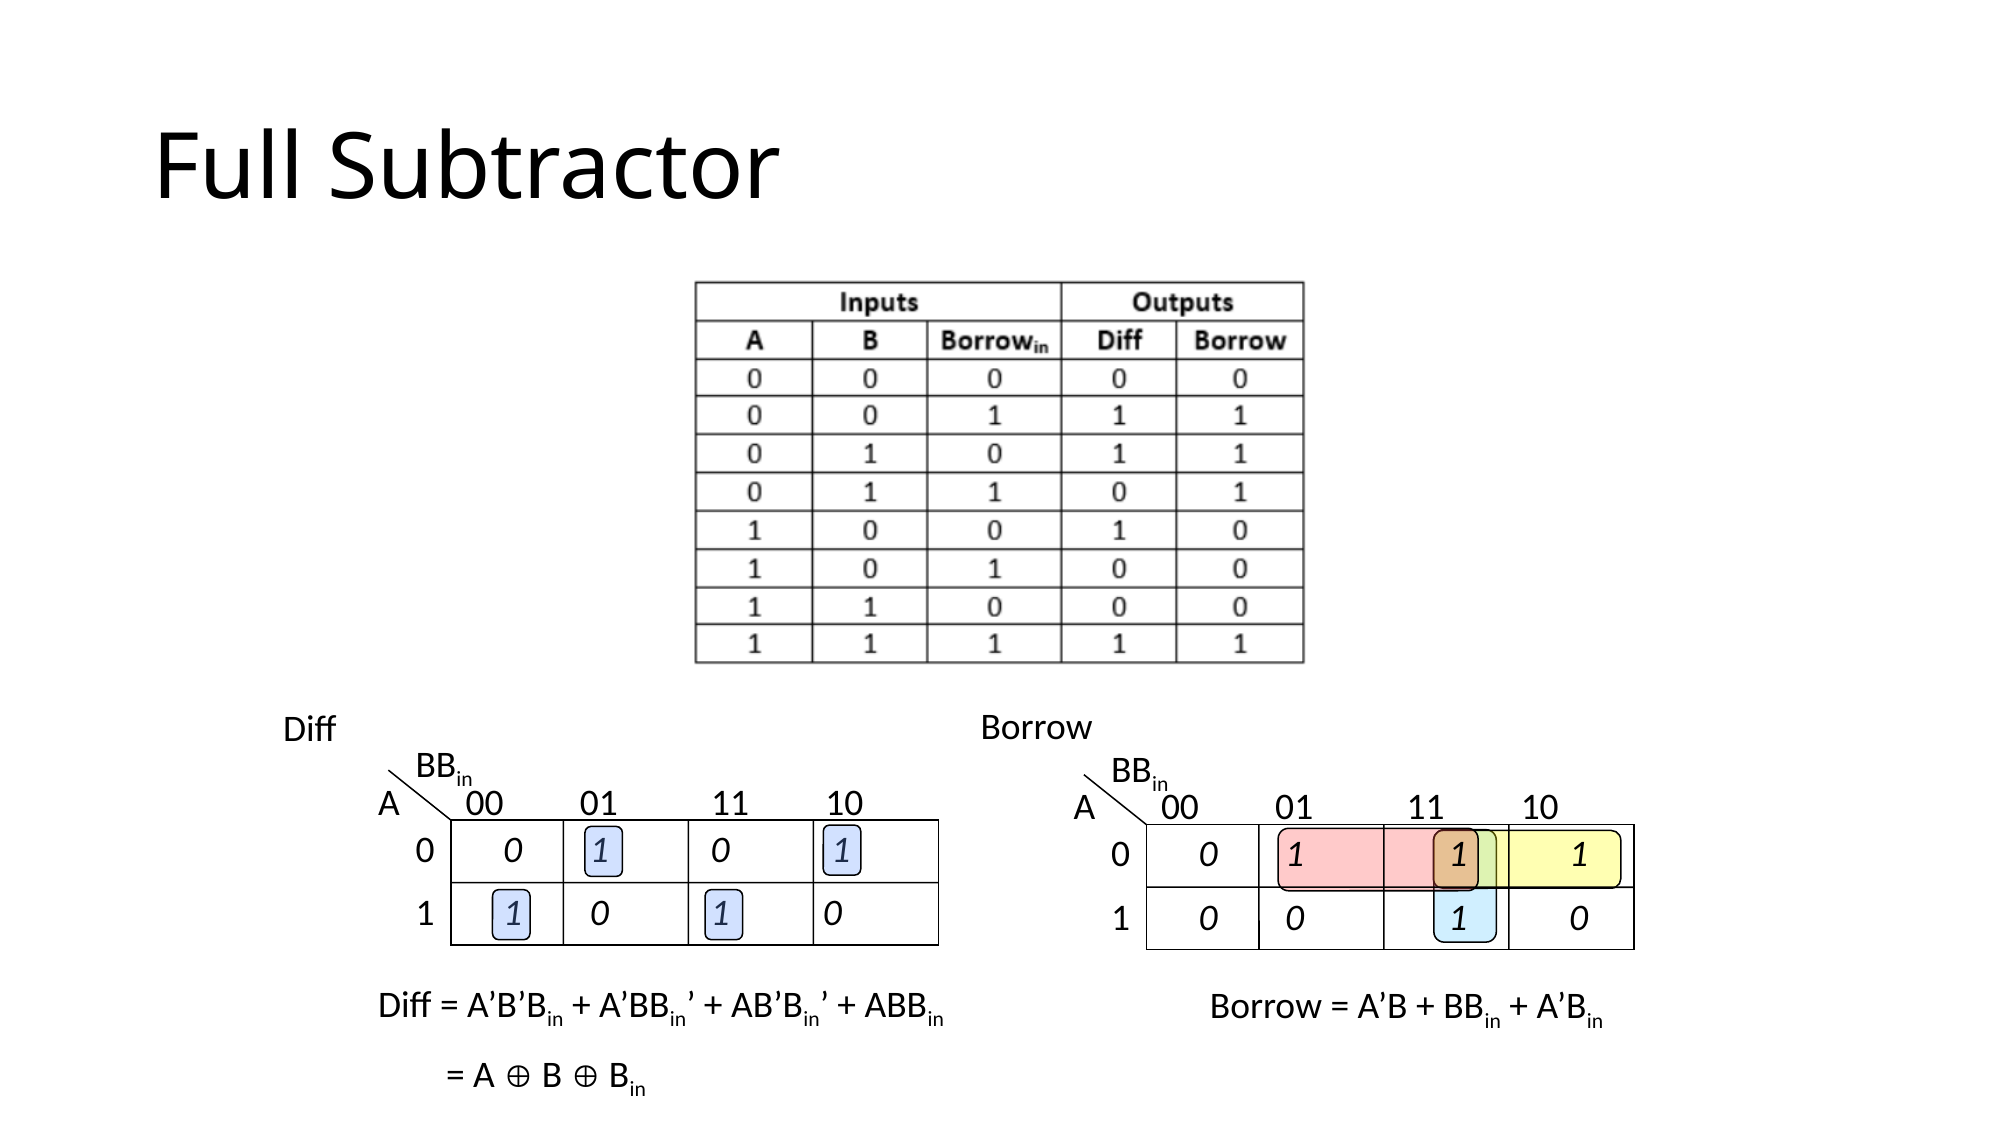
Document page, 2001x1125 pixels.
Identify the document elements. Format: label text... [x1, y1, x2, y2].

title Full Subtractor [137, 59, 1863, 278]
picture [685, 271, 1315, 674]
text_box Borrow [965, 694, 1121, 755]
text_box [268, 696, 997, 1102]
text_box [1058, 737, 1672, 1035]
